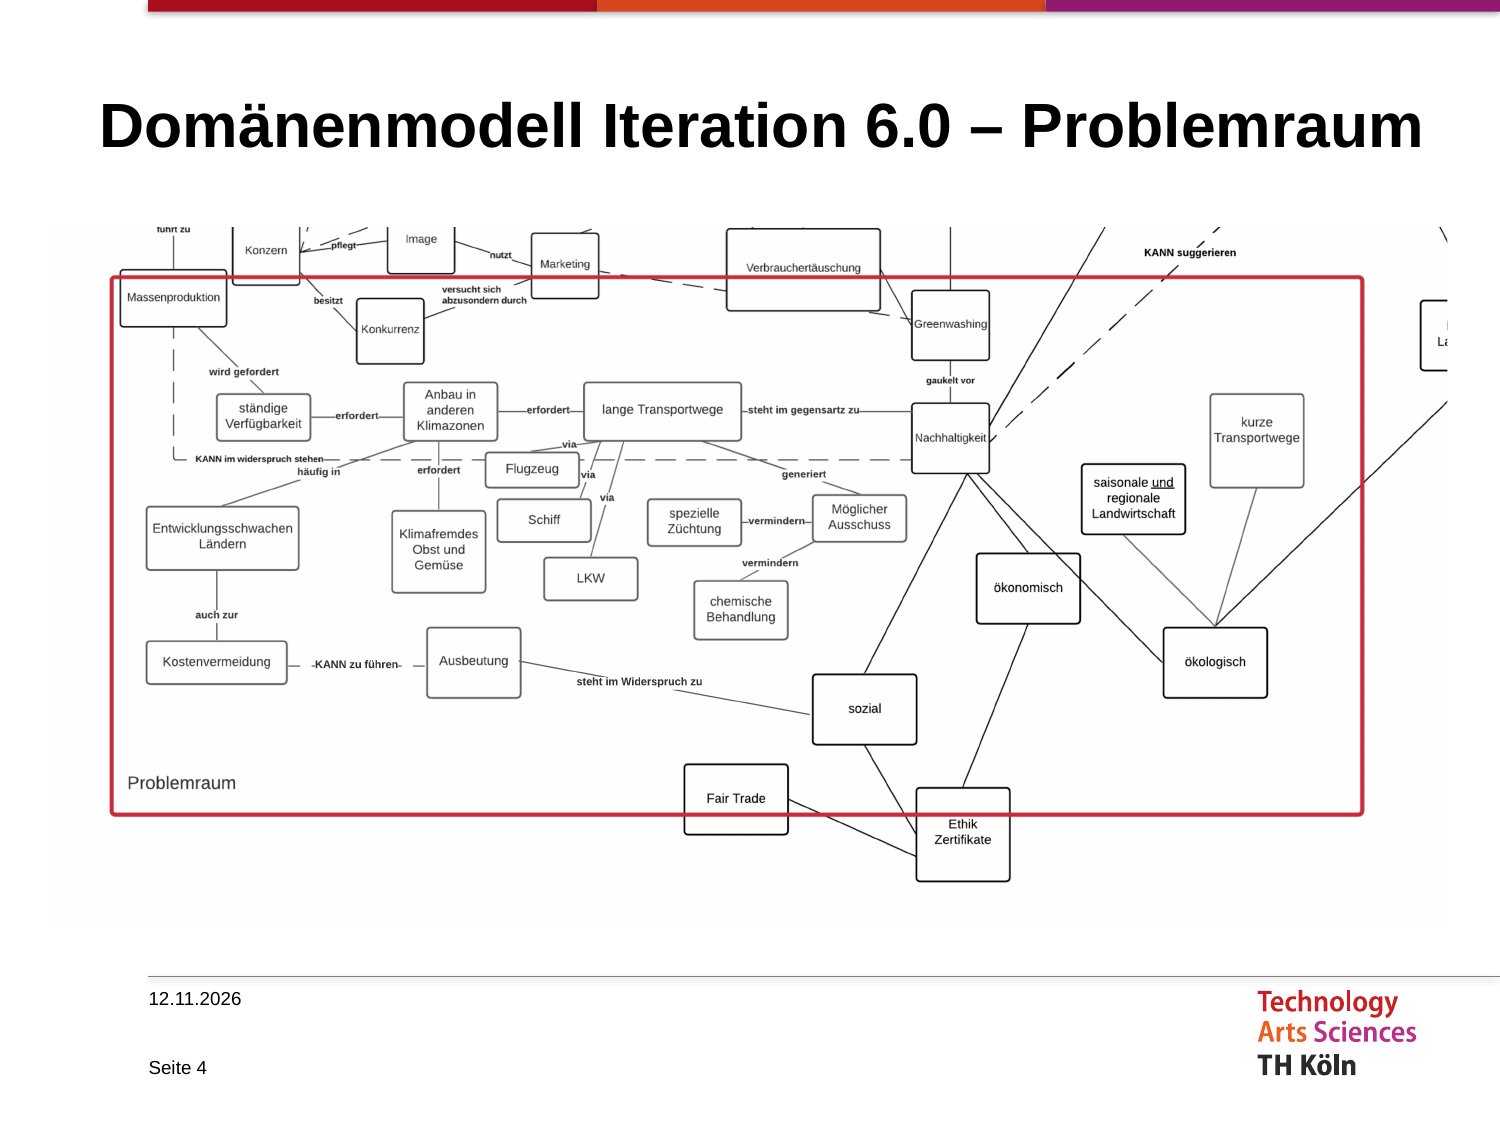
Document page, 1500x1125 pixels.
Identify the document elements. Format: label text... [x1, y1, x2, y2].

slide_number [148, 986, 308, 1016]
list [52, 227, 1448, 930]
title Domänenmodell Iteration 6.0 – Problemraum [99, 96, 1500, 214]
slide_number Seite 4 [148, 1043, 308, 1079]
